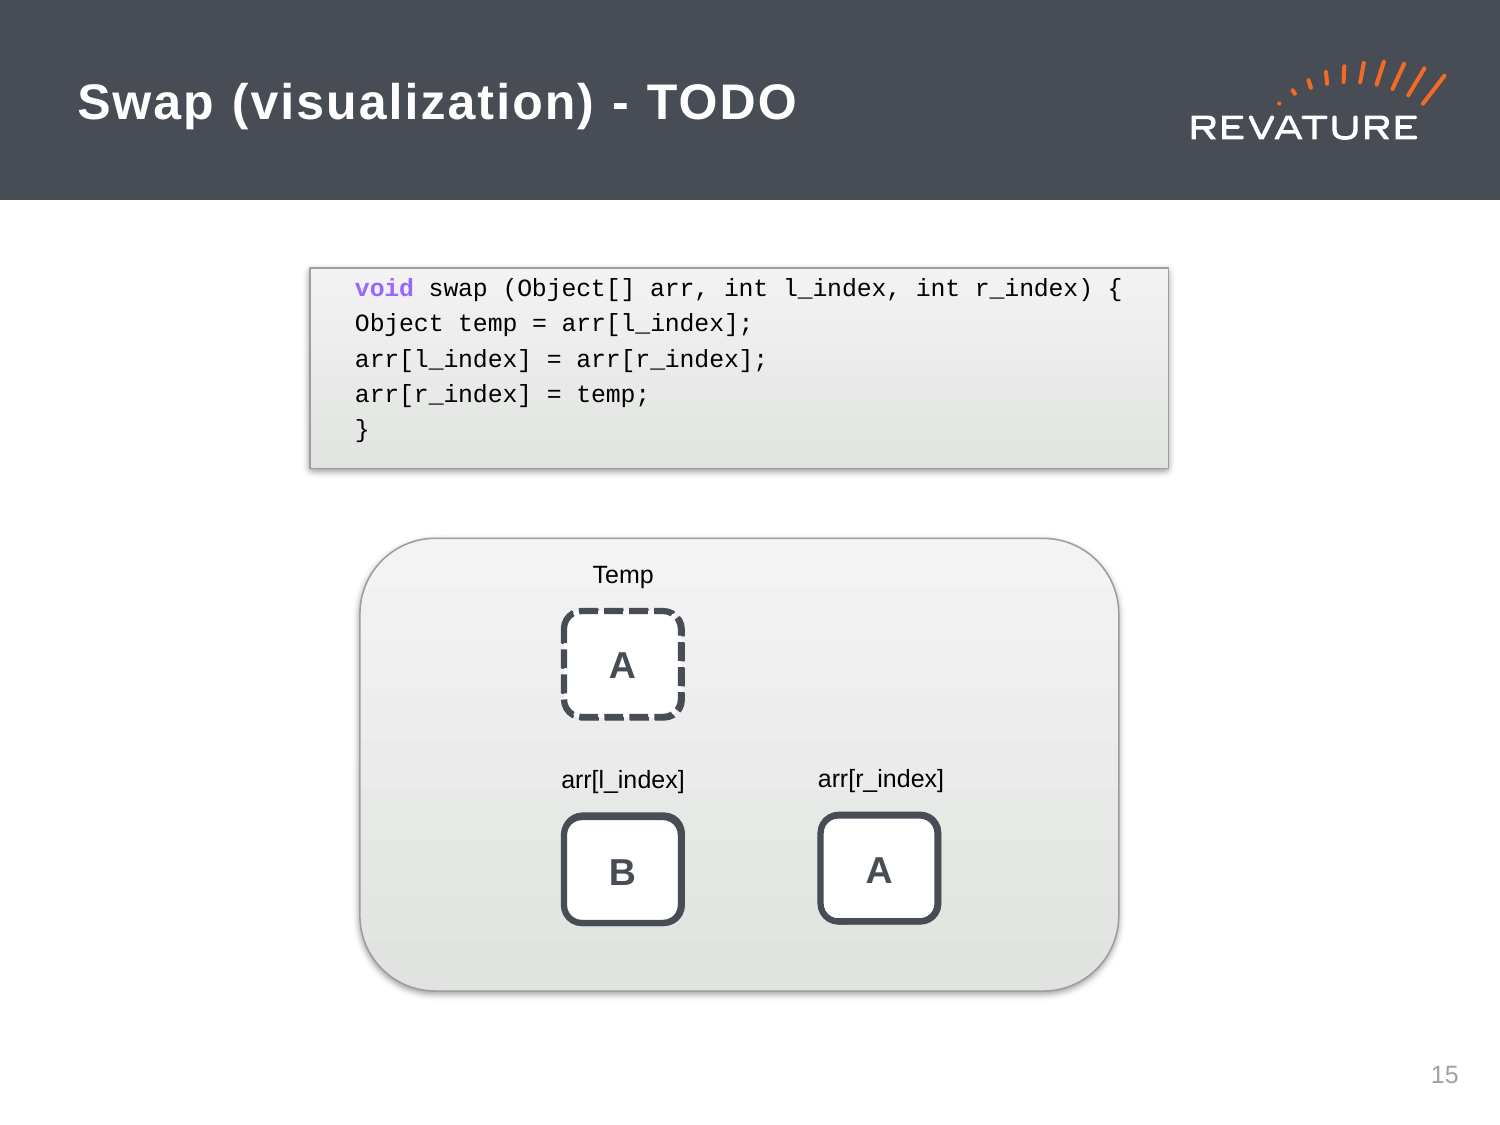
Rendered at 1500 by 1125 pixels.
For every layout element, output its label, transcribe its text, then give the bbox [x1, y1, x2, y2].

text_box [503, 756, 744, 924]
title Swap (visualization) - TODO [62, 0, 1084, 200]
slide_number 14 [1332, 1043, 1474, 1104]
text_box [761, 754, 1002, 922]
text_box [359, 537, 1120, 992]
text_box void swap (Object[] arr, int l_index, int r_index) { Object temp = arr[l_index]; arr[l_index] = arr[r_index]; arr[r_index] = temp; } [309, 267, 1169, 469]
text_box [503, 550, 744, 718]
